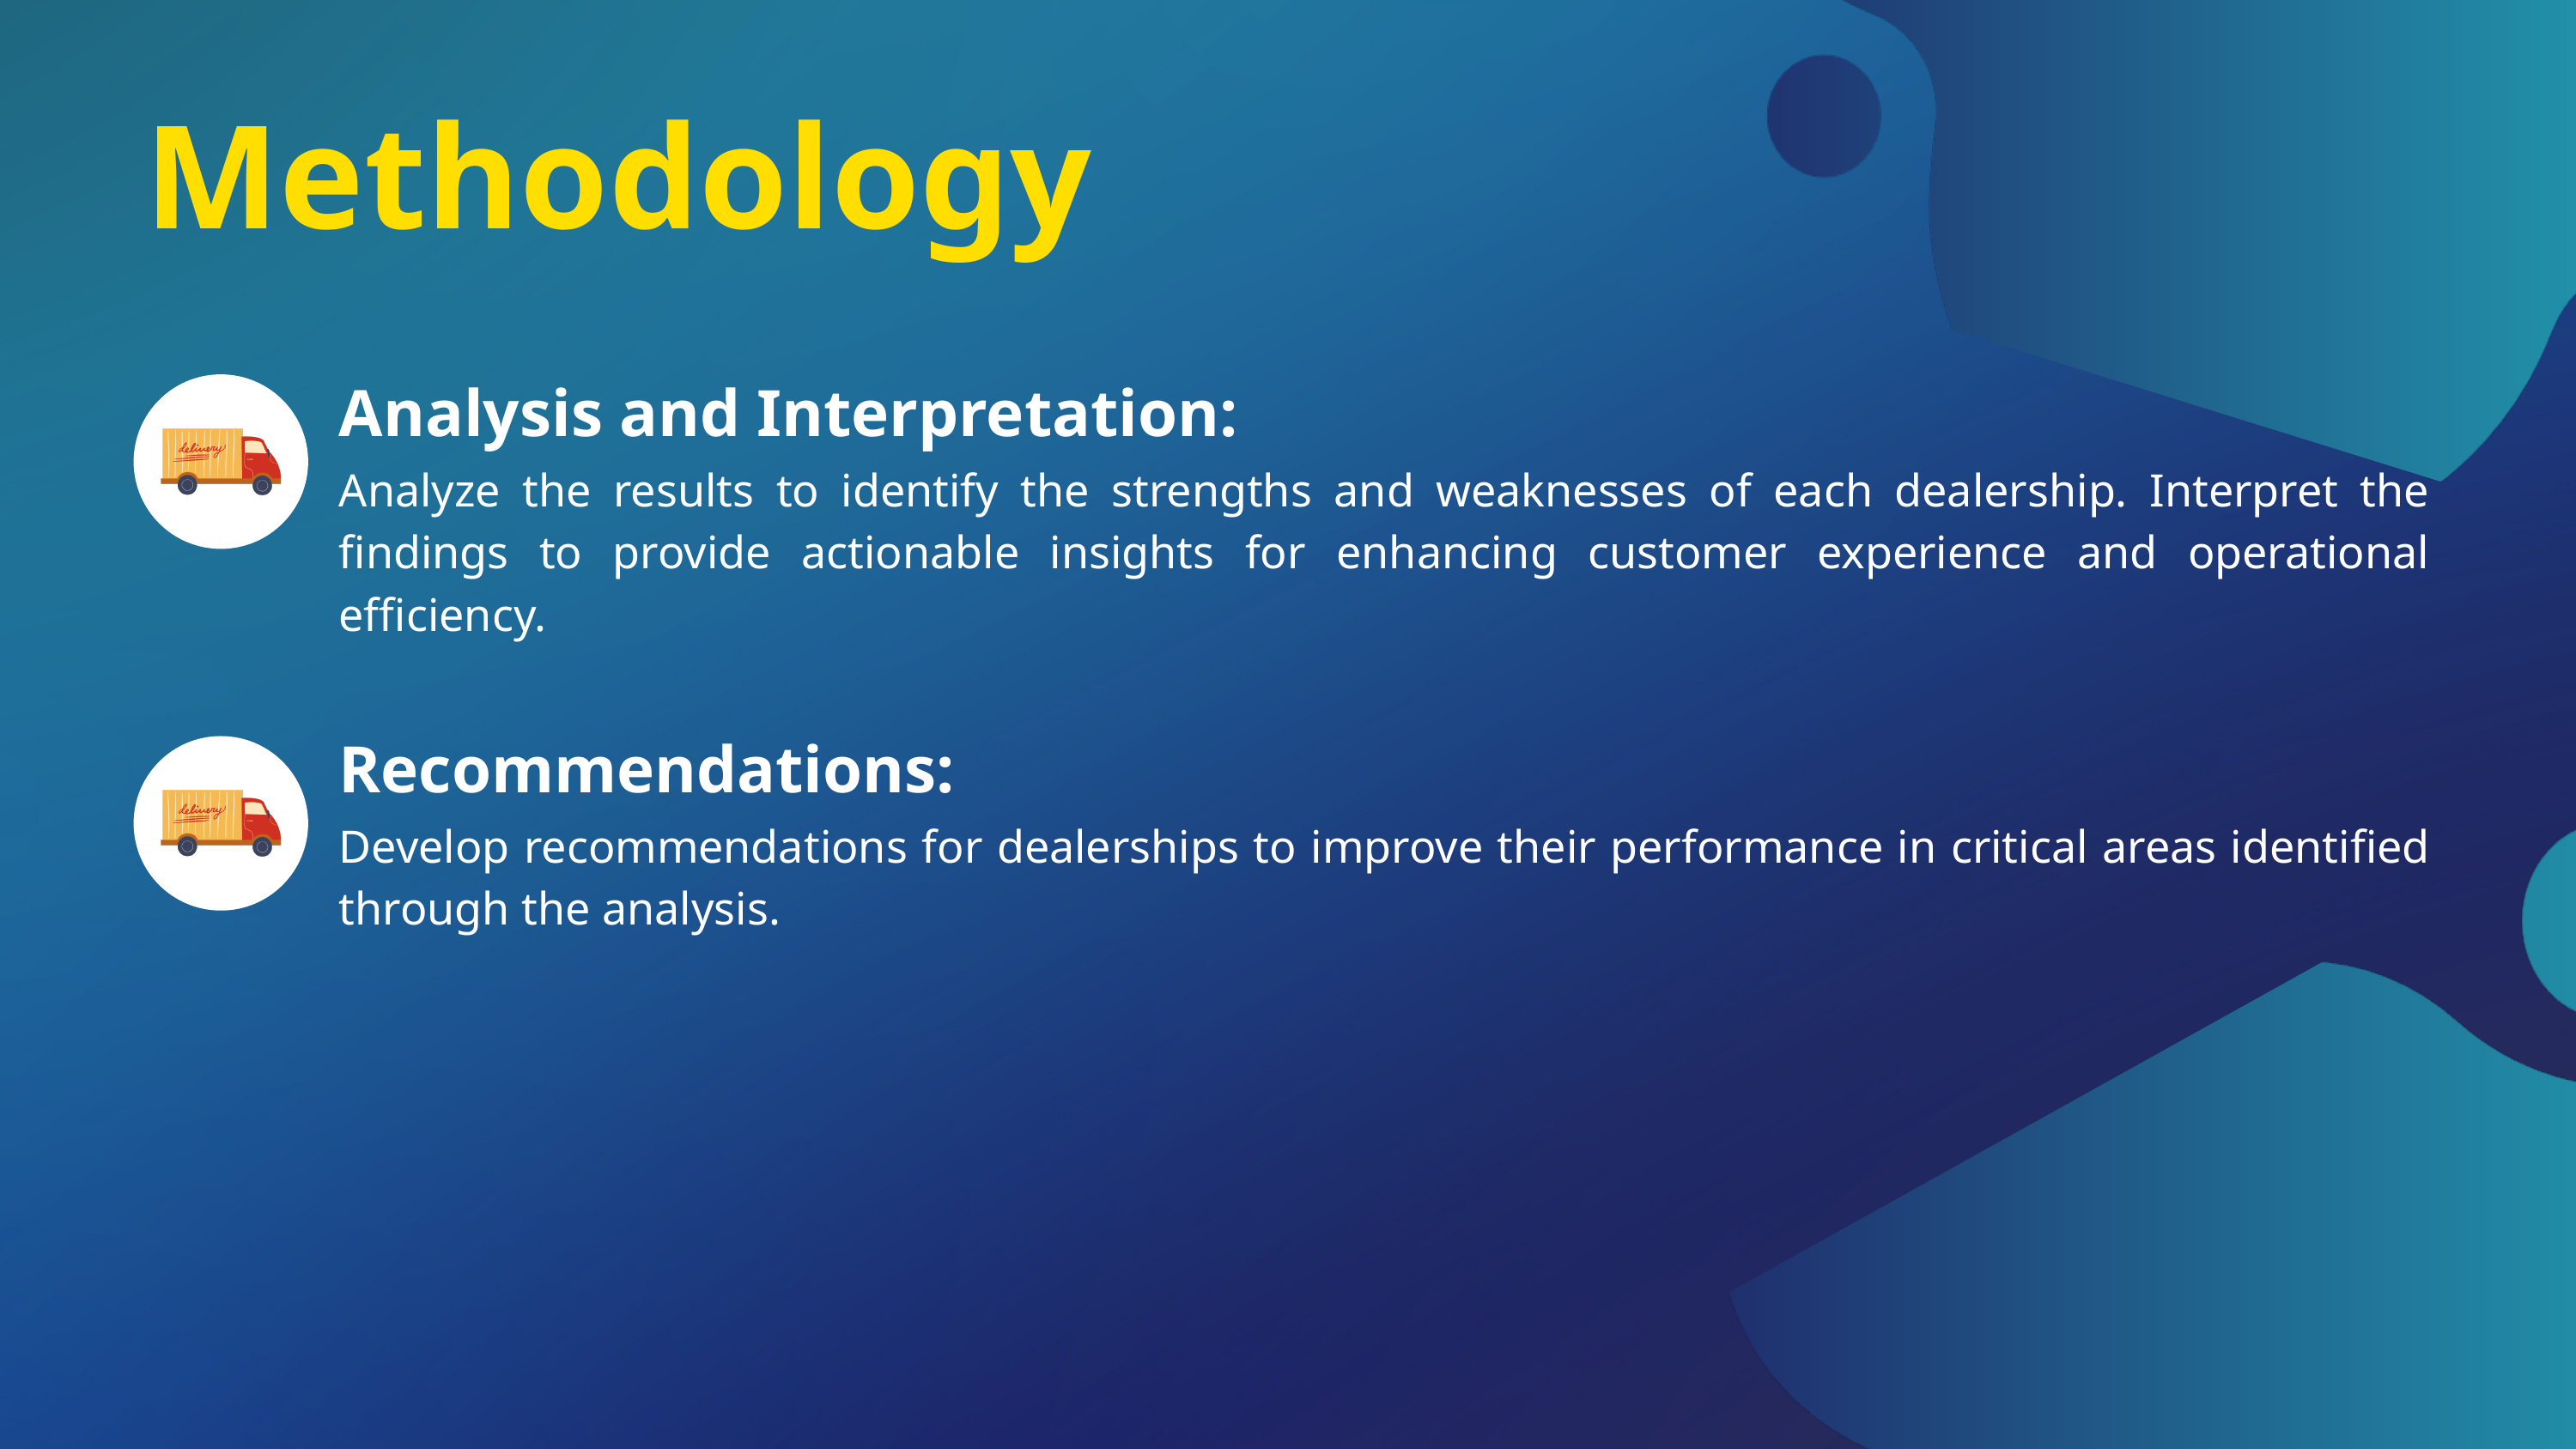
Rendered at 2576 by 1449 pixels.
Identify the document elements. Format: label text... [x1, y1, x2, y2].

text_box [0, 0, 2576, 1449]
text_box Recommendations: [338, 716, 1109, 806]
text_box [133, 373, 309, 549]
text_box Analyze the results to identify the strengths and weaknesses of each dealership. Interpret the findings to provide actionable insights for enhancing customer experience and operational efficiency. [338, 452, 2432, 640]
text_box Develop recommendations for dealerships to improve their performance in critical areas identified through the analysis. [338, 809, 2432, 935]
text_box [133, 736, 309, 912]
text_box Methodology [144, 57, 1716, 258]
text_box [1714, 0, 2576, 524]
text_box [1714, 822, 2576, 1449]
text_box Analysis and Interpretation: [338, 359, 1288, 450]
